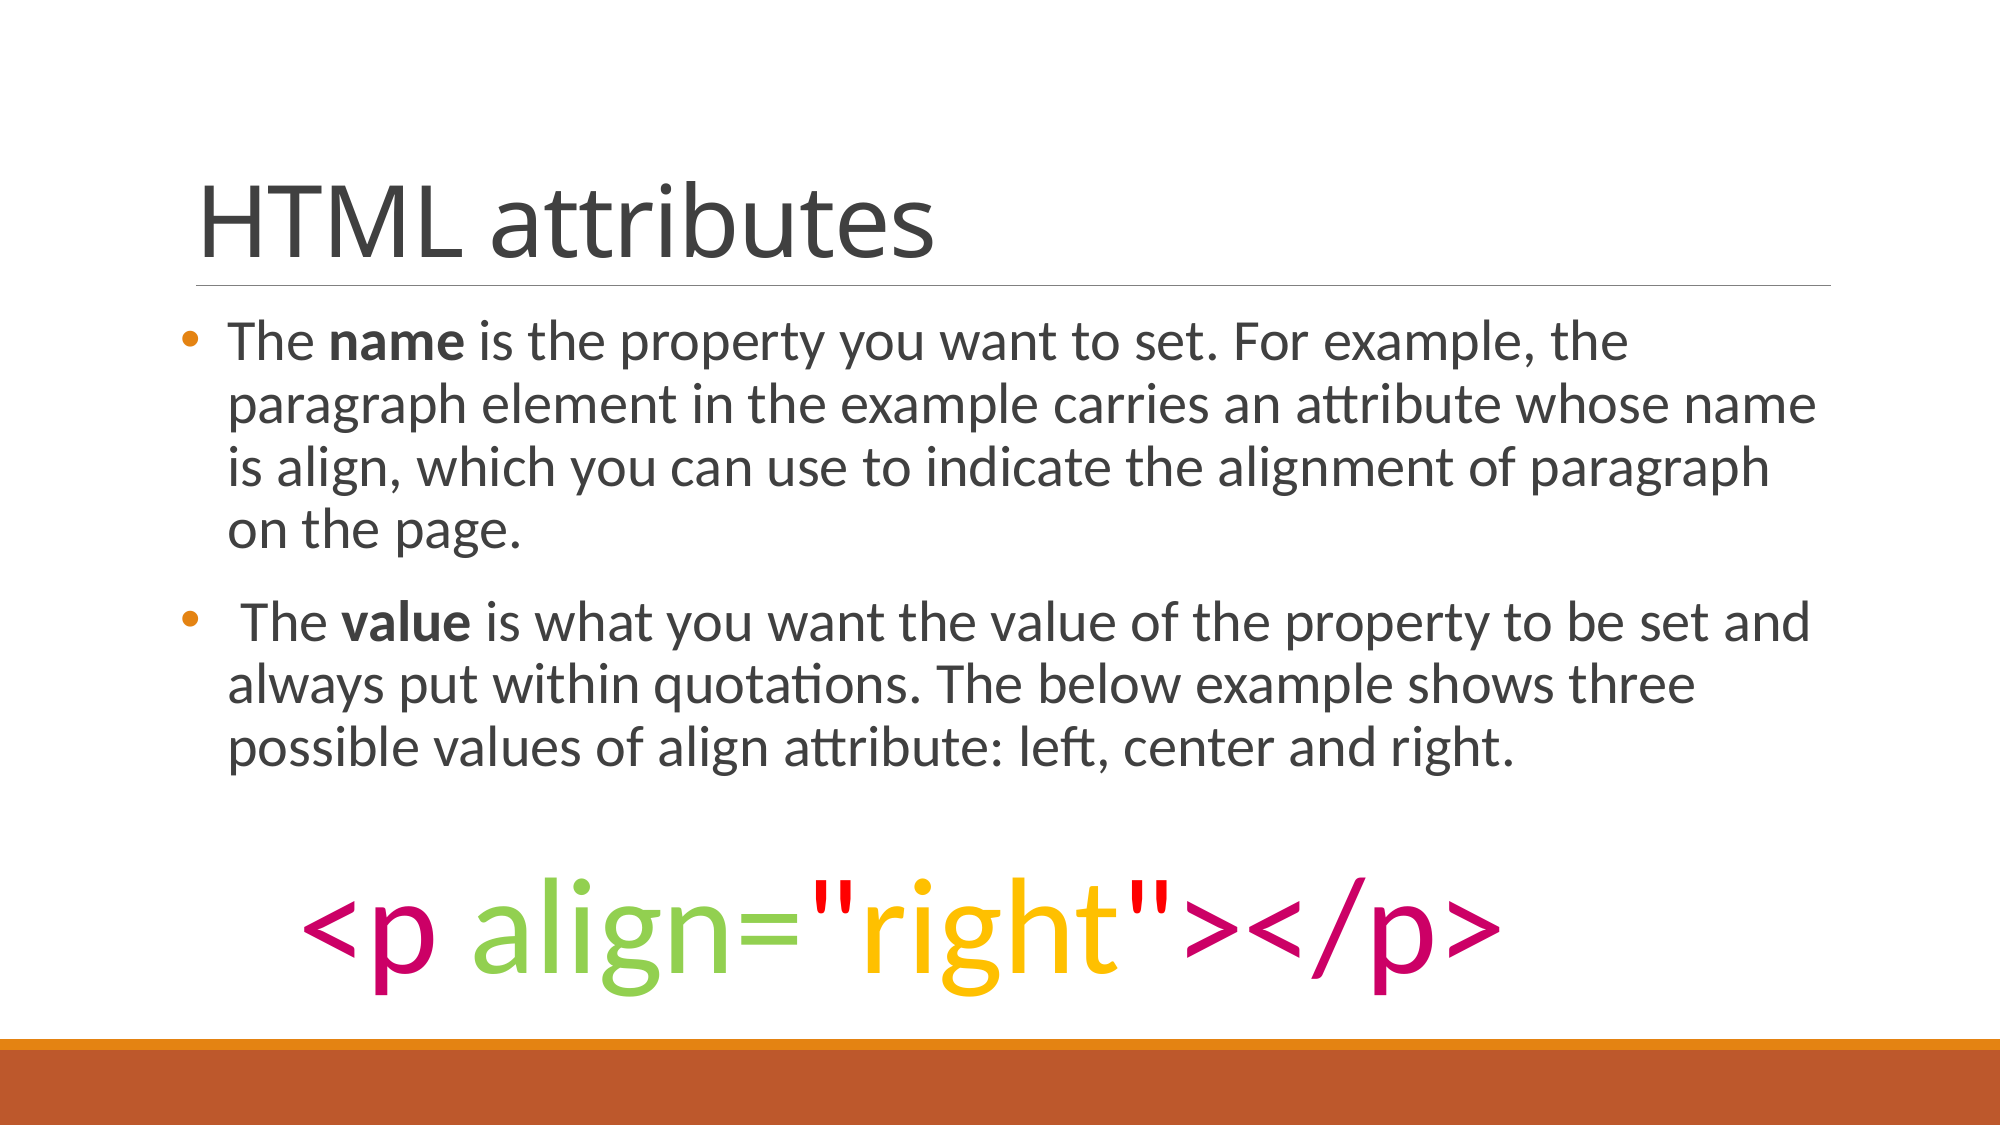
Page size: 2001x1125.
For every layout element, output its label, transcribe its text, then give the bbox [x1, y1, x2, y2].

list The name is the property you want to set. For example, the paragraph element in the example carries an attribute whose name is align, which you can use to indicate the alignment of paragraph on the page. The value is what you want the value of the property to be set and always put within quotations. The below example shows three possible values of align attribute: left, center and right. [180, 302, 1830, 963]
text_box <p align="right"></p> [283, 828, 1522, 1008]
title HTML attributes [180, 47, 1830, 285]
